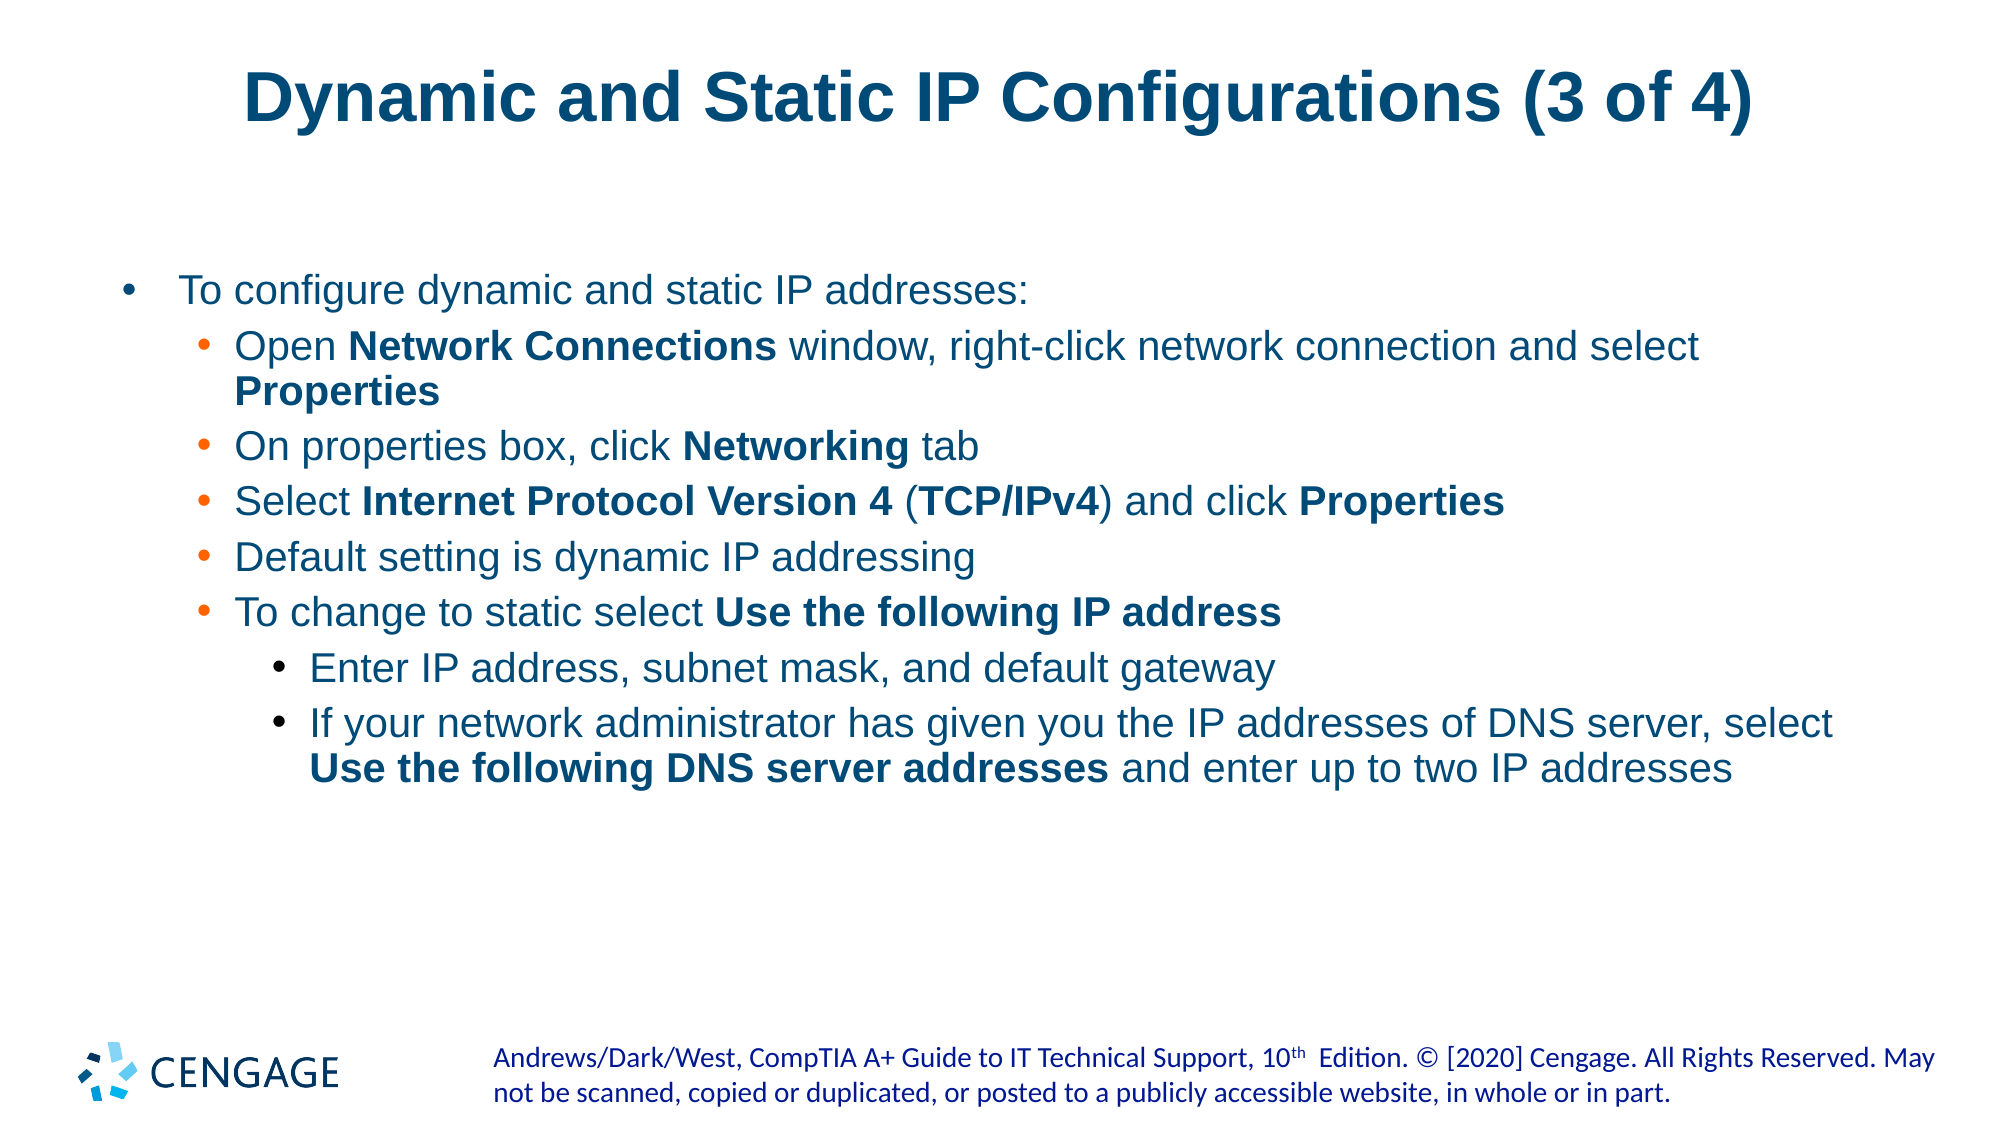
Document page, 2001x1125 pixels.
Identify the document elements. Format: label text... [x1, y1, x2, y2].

title Dynamic and Static IP Configurations (3 of 4) [137, 59, 1863, 171]
list To configure dynamic and static IP addresses: Open Network Connections window, right-click network connection and select Properties On properties box, click Networking tab Select Internet Protocol Version 4 (TCP/IPv4) and click Properties Default setting is dynamic IP addressing To change to static select Use the following IP address Enter IP address, subnet mask, and default gateway If your network administrator has given you the IP addresses of DNS server, select Use the following DNS server addresses and enter up to two IP addresses [121, 268, 1880, 990]
picture [78, 1042, 338, 1101]
